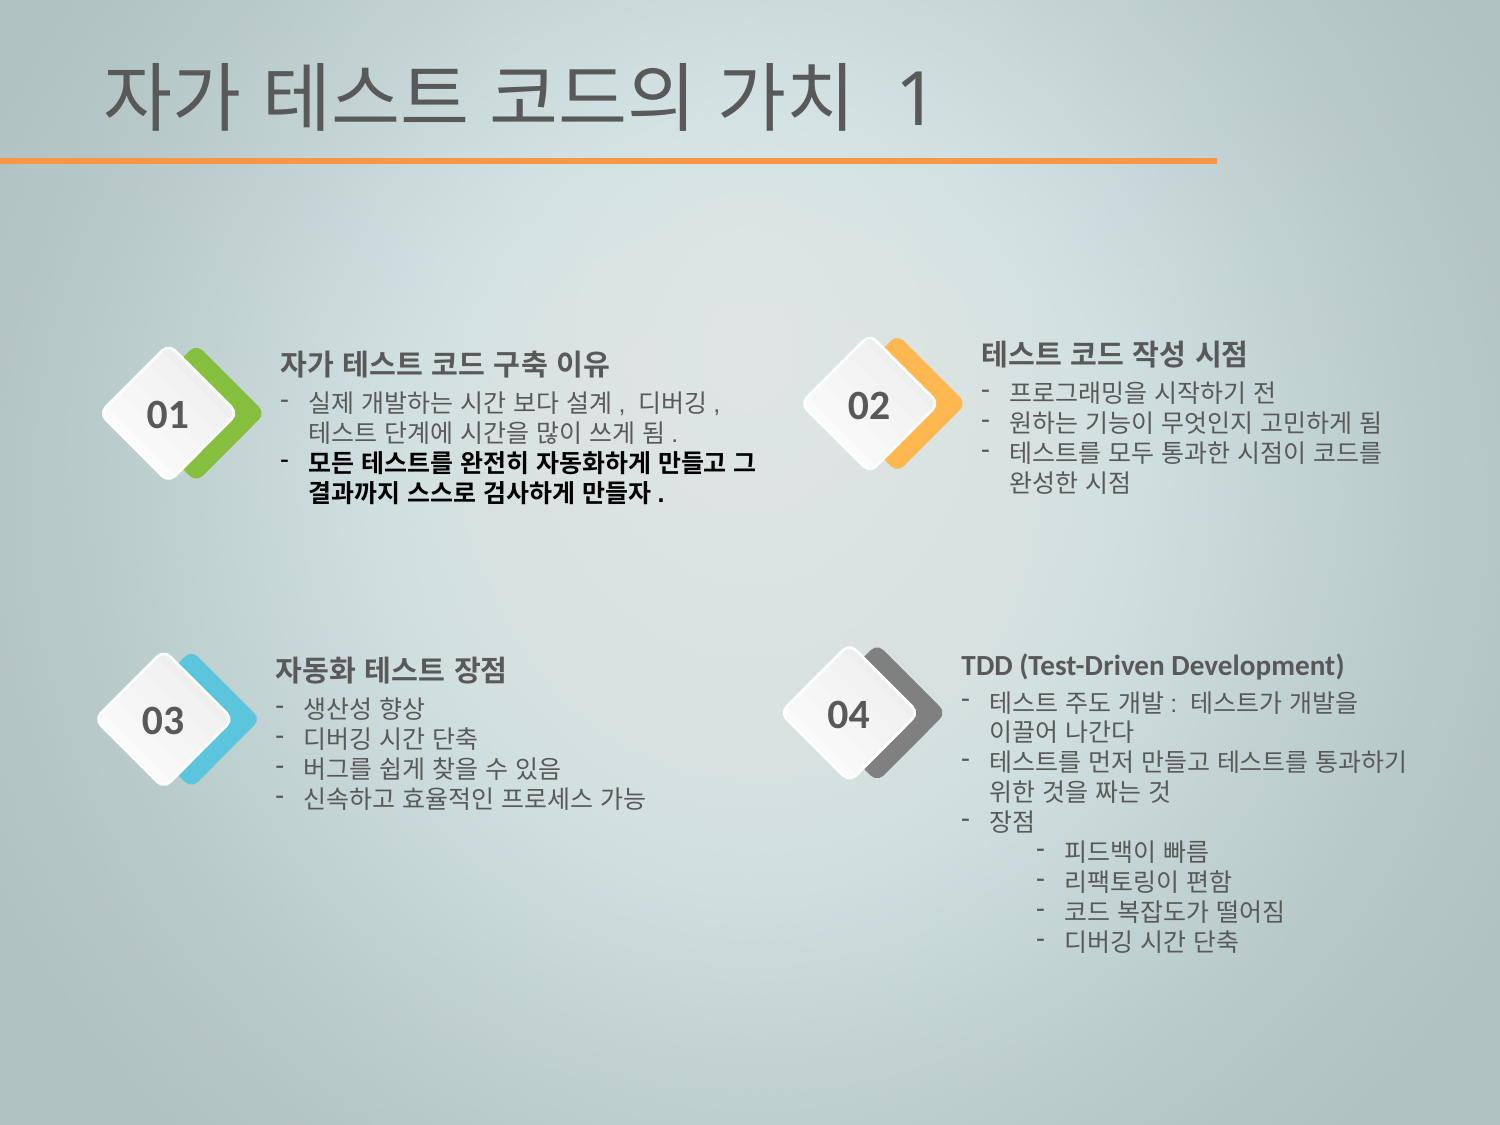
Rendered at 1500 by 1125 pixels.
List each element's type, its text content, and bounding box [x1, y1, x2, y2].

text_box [800, 638, 1438, 968]
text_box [119, 338, 784, 547]
picture [0, 0, 1500, 1125]
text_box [114, 644, 779, 823]
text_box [820, 328, 1440, 507]
title 자가 테스트 코드의 가치 1 [88, 42, 1500, 149]
